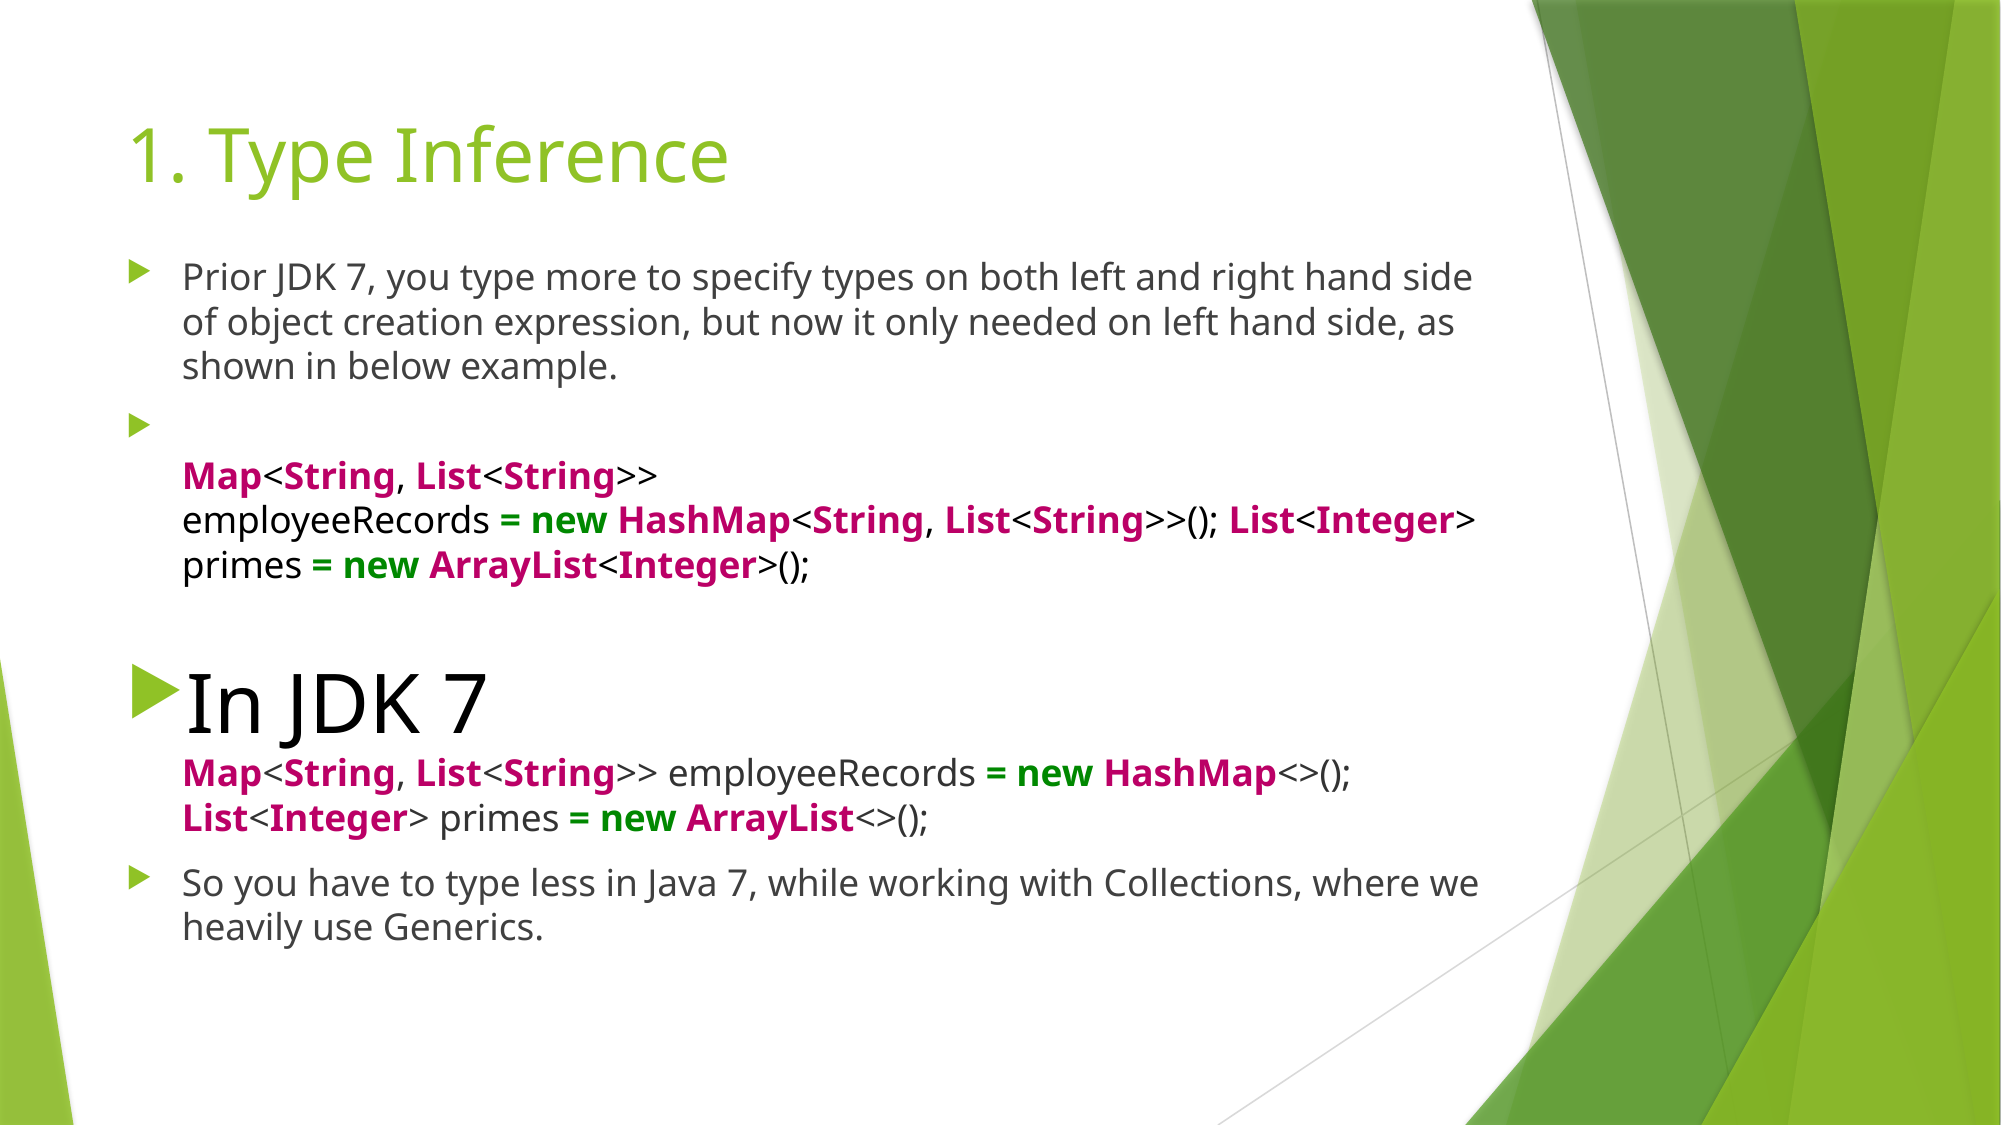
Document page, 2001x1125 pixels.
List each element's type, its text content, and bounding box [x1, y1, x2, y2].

title 1. Type Inference [111, 99, 1522, 246]
list Prior JDK 7, you type more to specify types on both left and right hand side of object creation expression, but now it only needed on left hand side, as shown in below example. Map<String, List<String>> employeeRecords = new HashMap<String, List<String>>(); List<Integer> primes = new ArrayList<Integer>(); In JDK 7 Map<String, List<String>> employeeRecords = new HashMap<>(); List<Integer> primes = new ArrayList<>(); So you have to type less in Java 7, while working with Collections, where we heavily use Generics. [111, 246, 1522, 1091]
